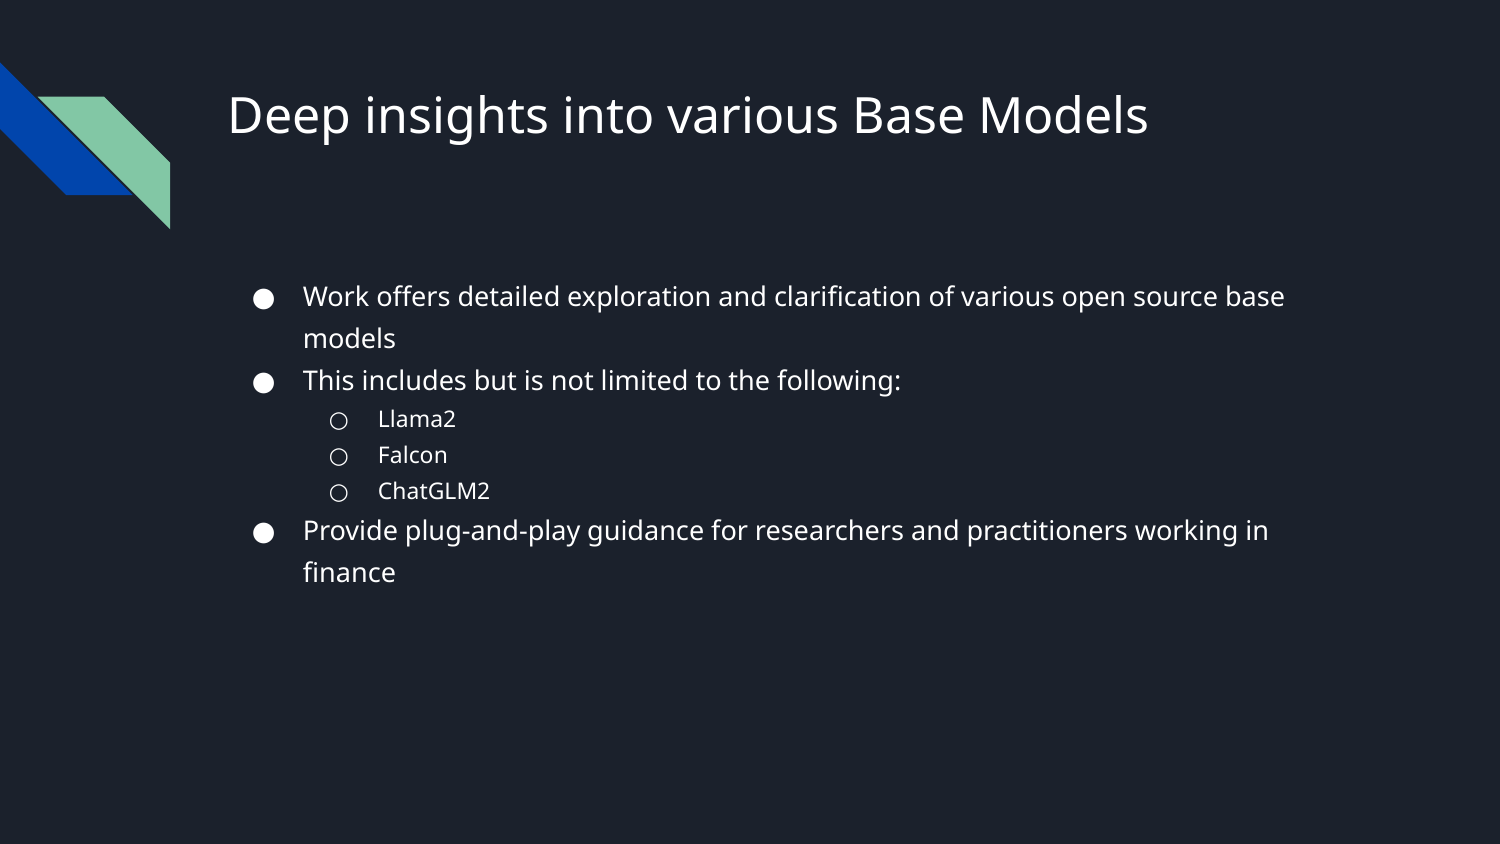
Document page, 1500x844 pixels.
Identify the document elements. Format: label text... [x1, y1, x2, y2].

list Work offers detailed exploration and clarification of various open source base models This includes but is not limited to the following: Llama2 Falcon ChatGLM2 Provide plug-and-play guidance for researchers and practitioners working in finance [212, 257, 1368, 735]
title Deep insights into various Base Models [212, 64, 1368, 215]
